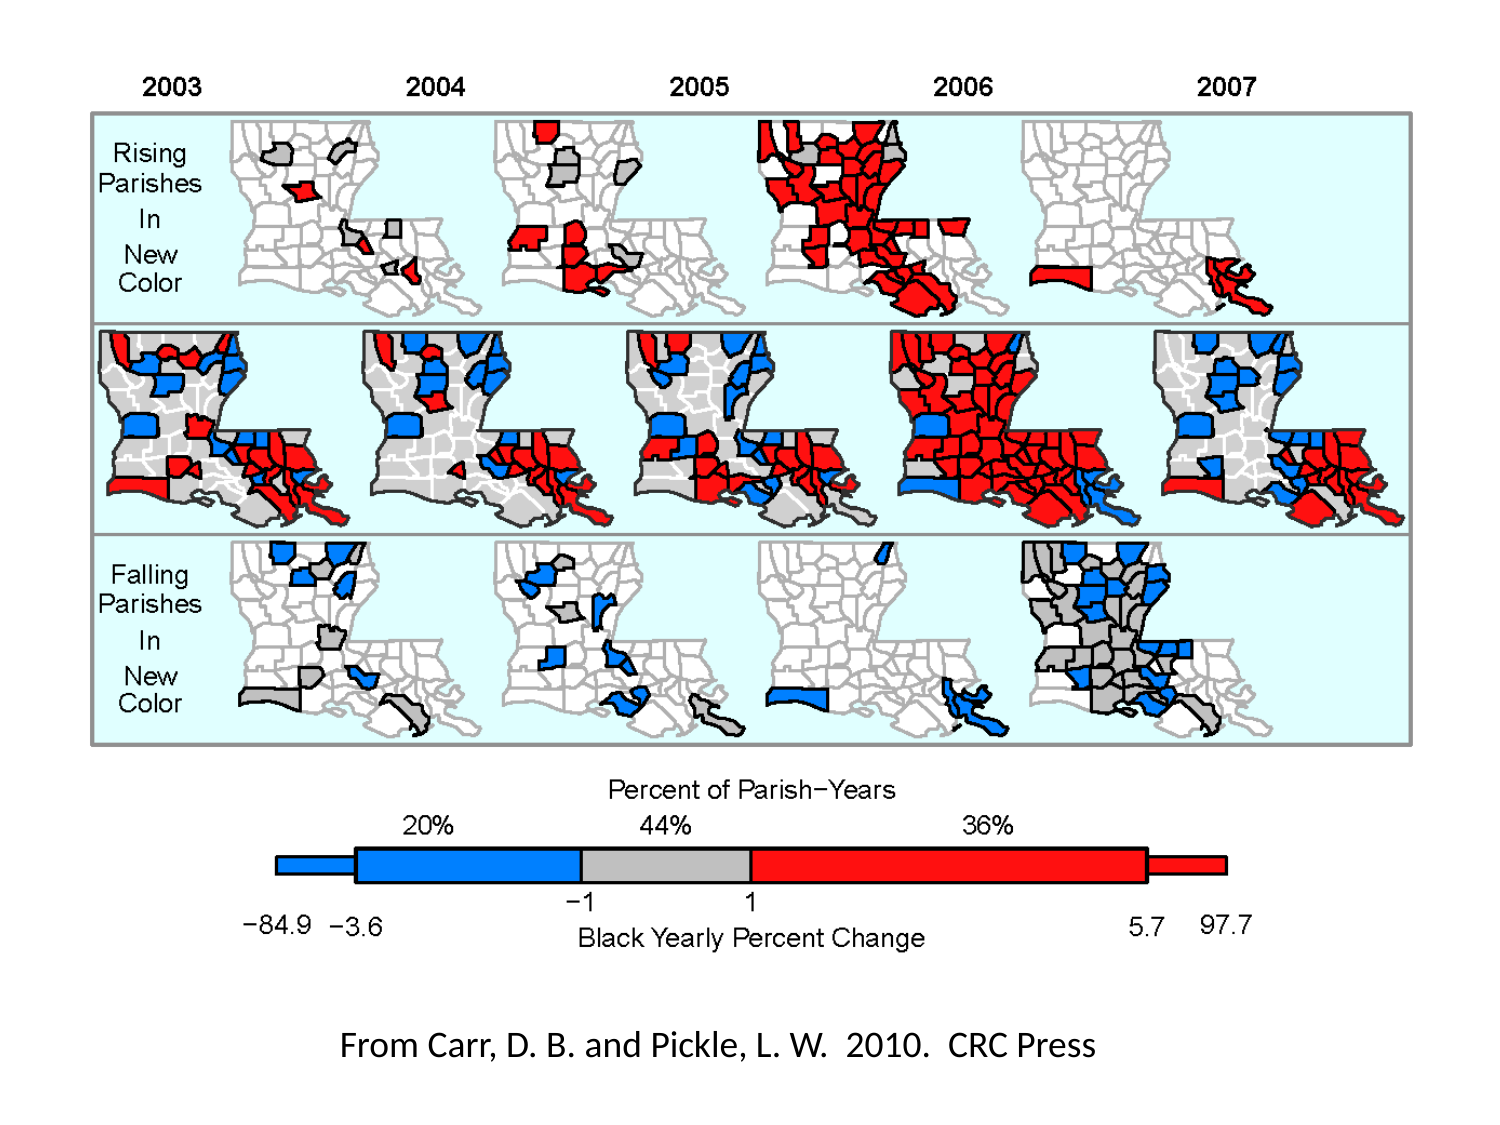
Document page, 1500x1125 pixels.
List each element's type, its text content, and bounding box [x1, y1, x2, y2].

text_box From Carr, D. B. and Pickle, L. W. 2010. CRC Press [324, 1012, 1413, 1073]
picture [49, 27, 1454, 1000]
